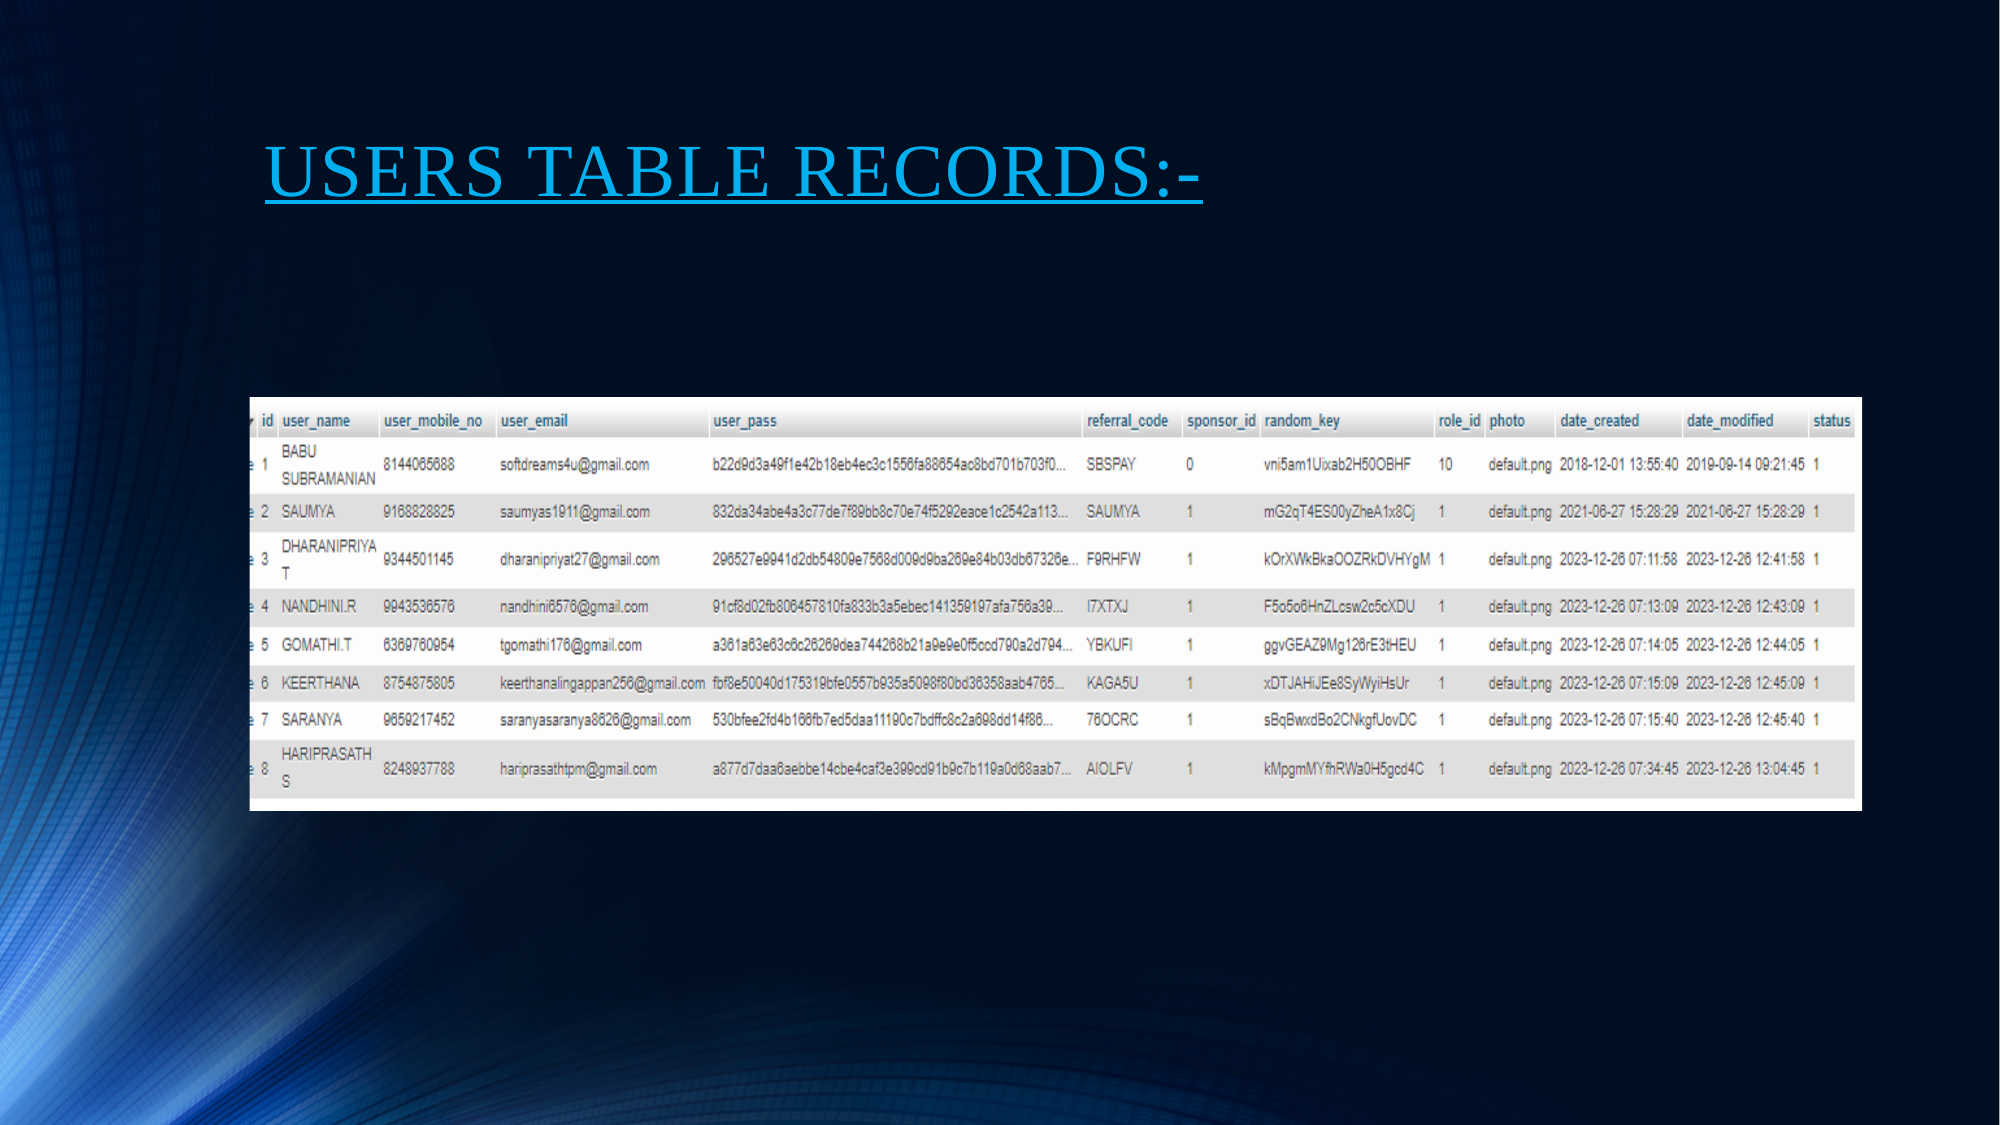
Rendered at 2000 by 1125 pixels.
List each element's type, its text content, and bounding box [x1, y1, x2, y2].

title USERS TABLE RECORDS:- [249, 90, 1750, 220]
picture [0, 0, 2000, 1125]
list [249, 397, 1862, 811]
